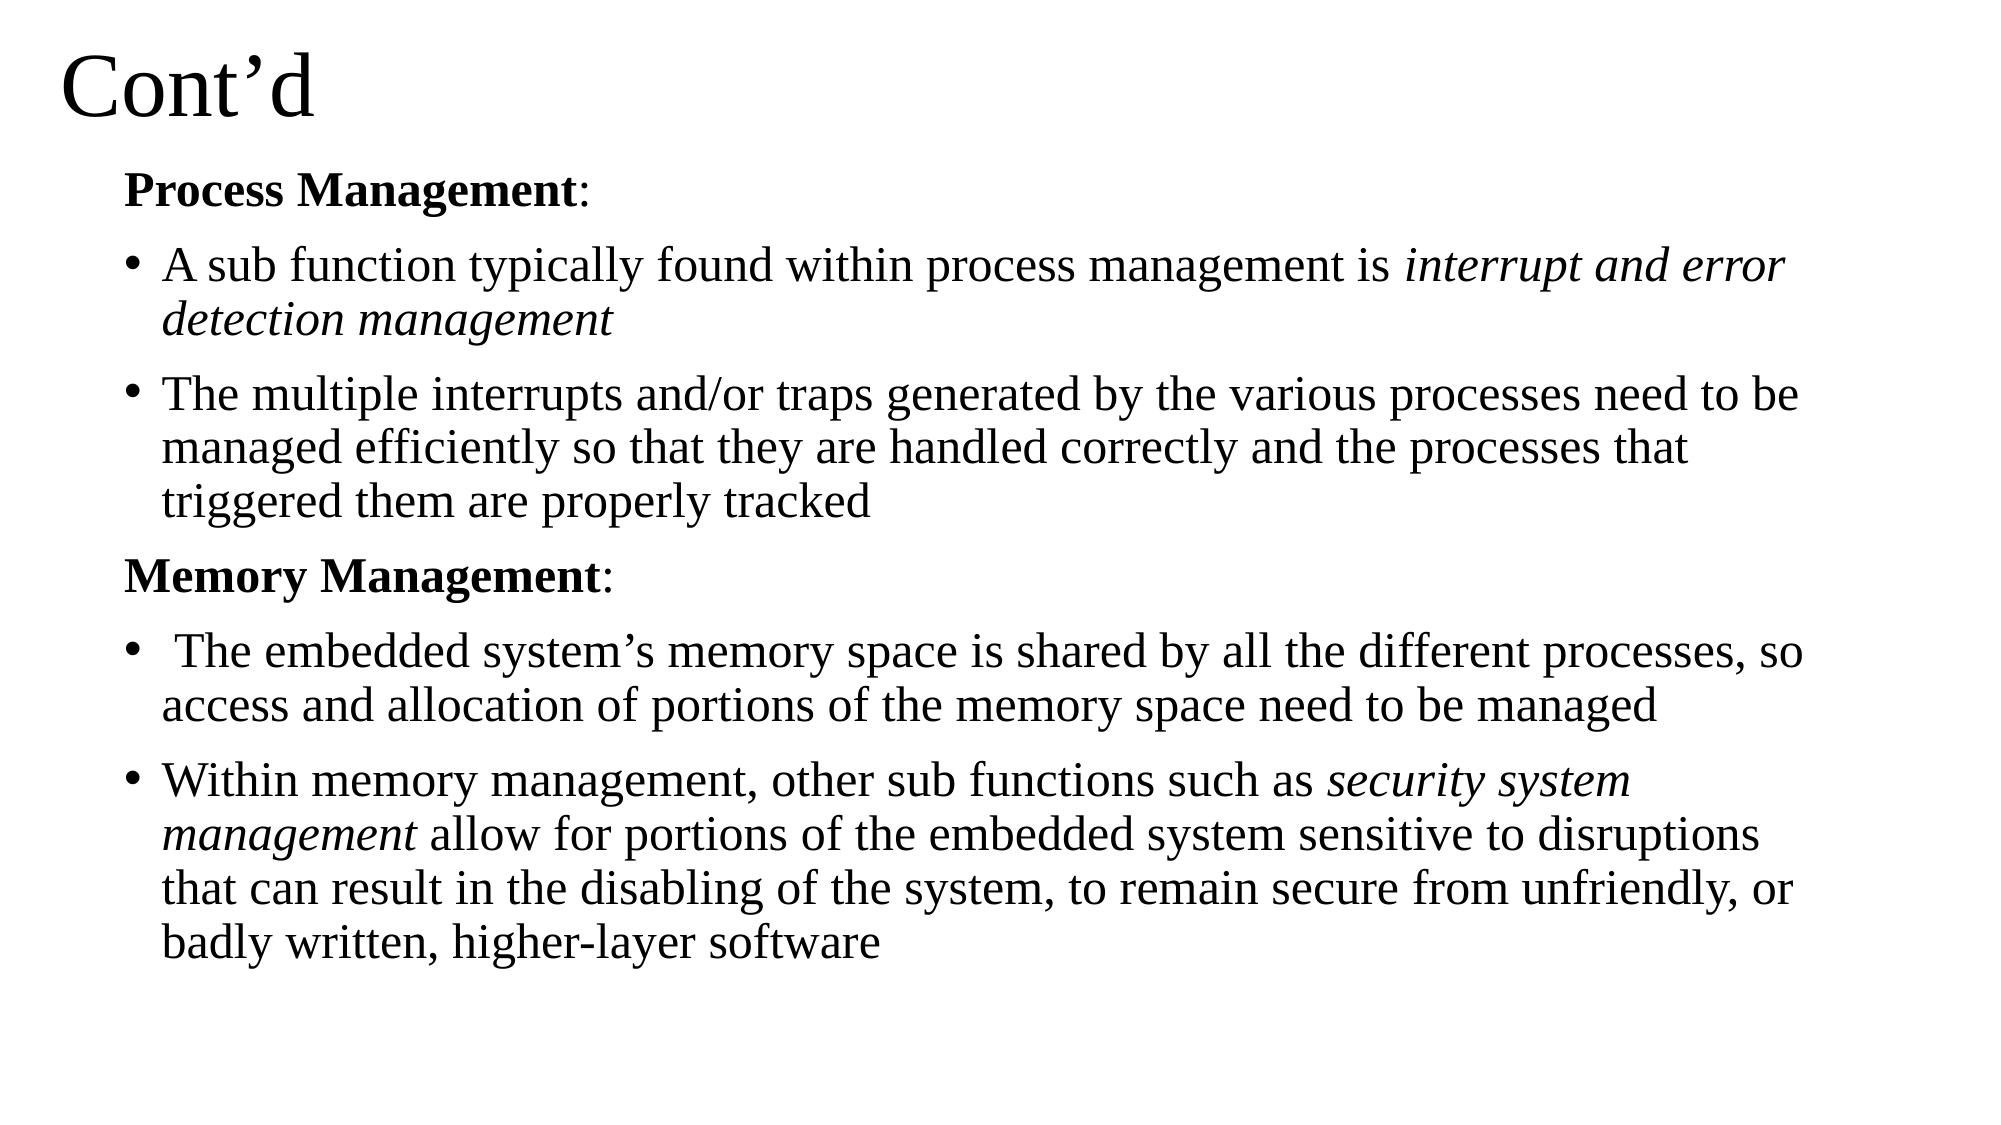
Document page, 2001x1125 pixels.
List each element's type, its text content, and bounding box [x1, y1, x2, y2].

title Cont’d [45, 17, 1771, 156]
list Process Management: A sub function typically found within process management is interrupt and error detection management The multiple interrupts and/or traps generated by the various processes need to be managed efficiently so that they are handled correctly and the processes that triggered them are properly tracked Memory Management: The embedded system’s memory space is shared by all the different processes, so access and allocation of portions of the memory space need to be managed Within memory management, other sub functions such as security system management allow for portions of the embedded system sensitive to disruptions that can result in the disabling of the system, to remain secure from unfriendly, or badly written, higher-layer software [109, 155, 1835, 1080]
